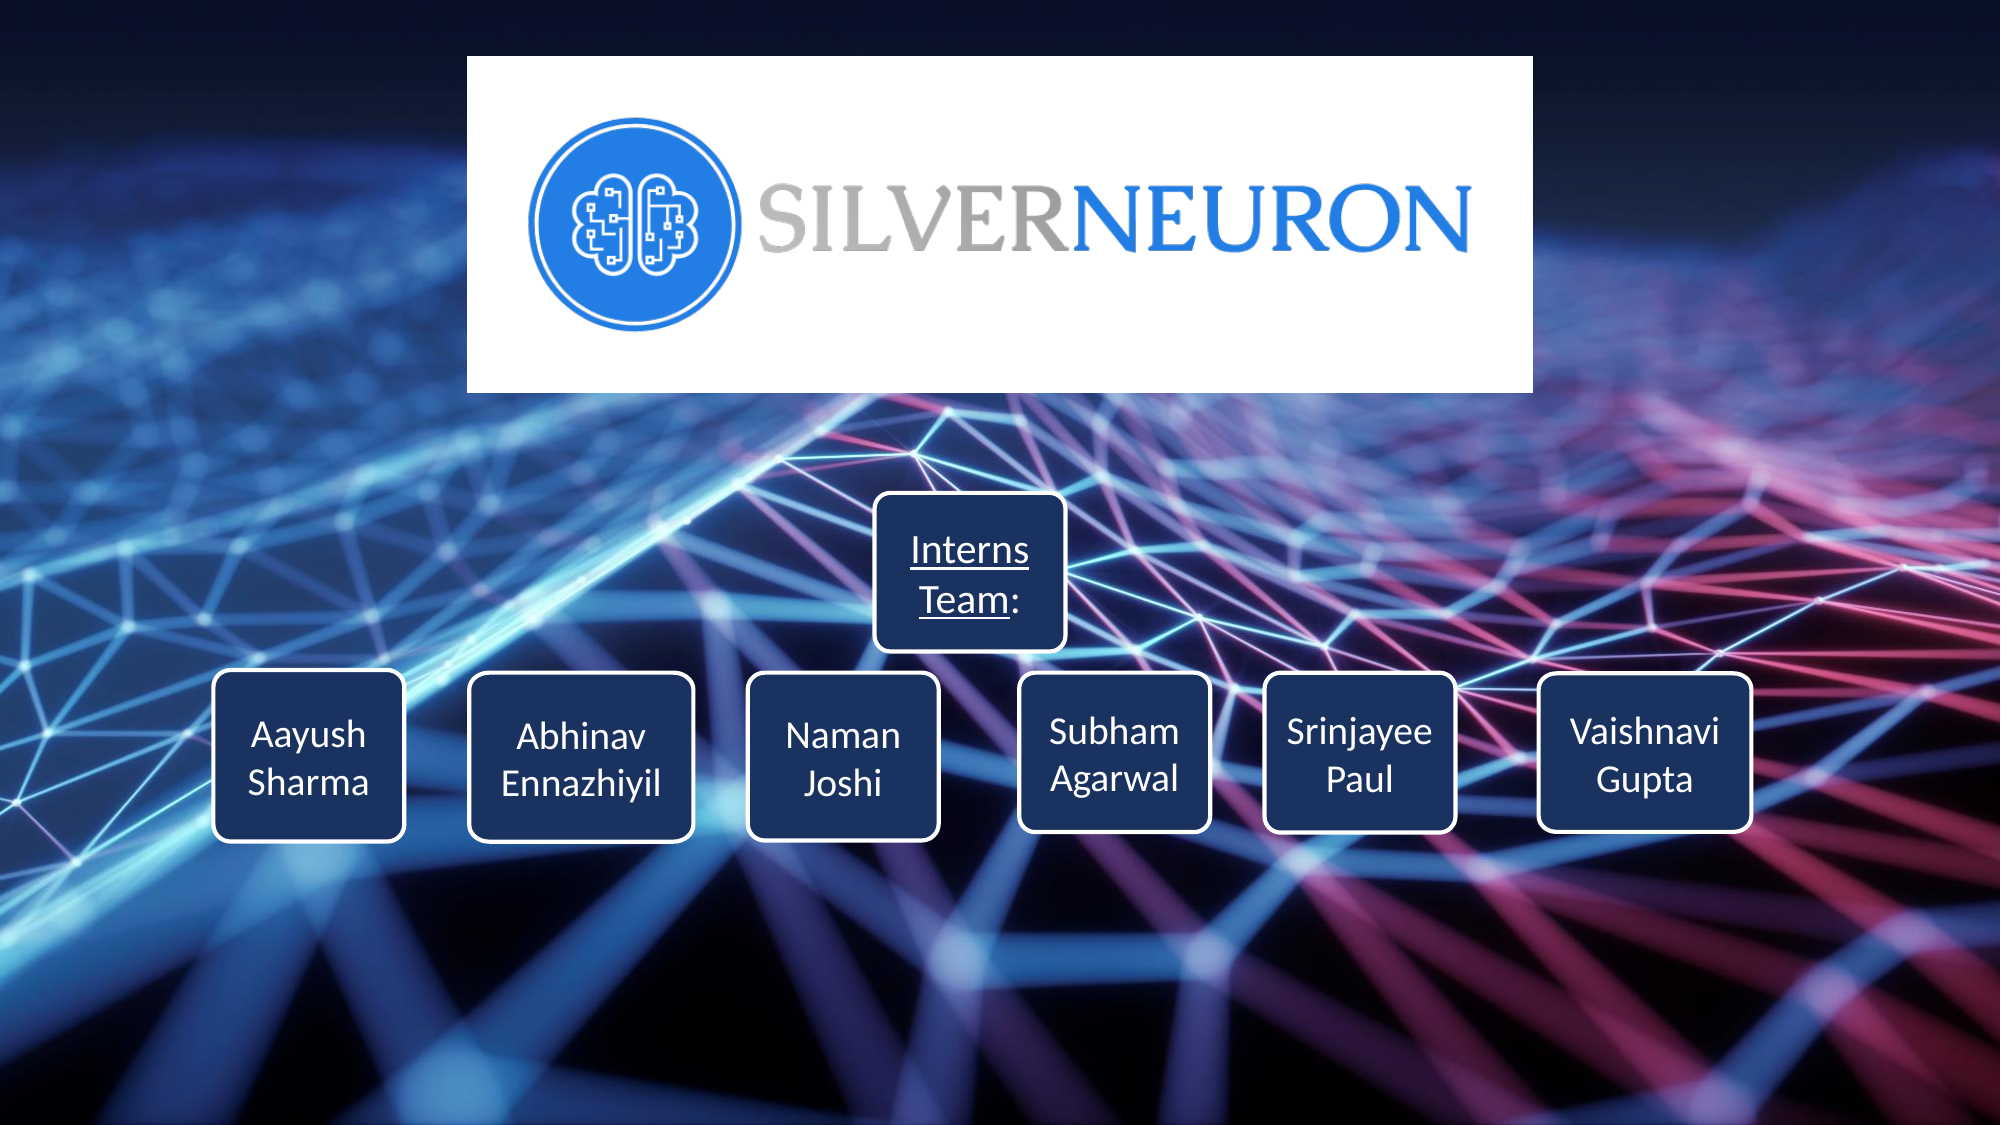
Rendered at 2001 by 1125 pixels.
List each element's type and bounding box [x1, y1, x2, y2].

picture [0, 0, 2000, 1125]
text_box [213, 492, 1752, 842]
